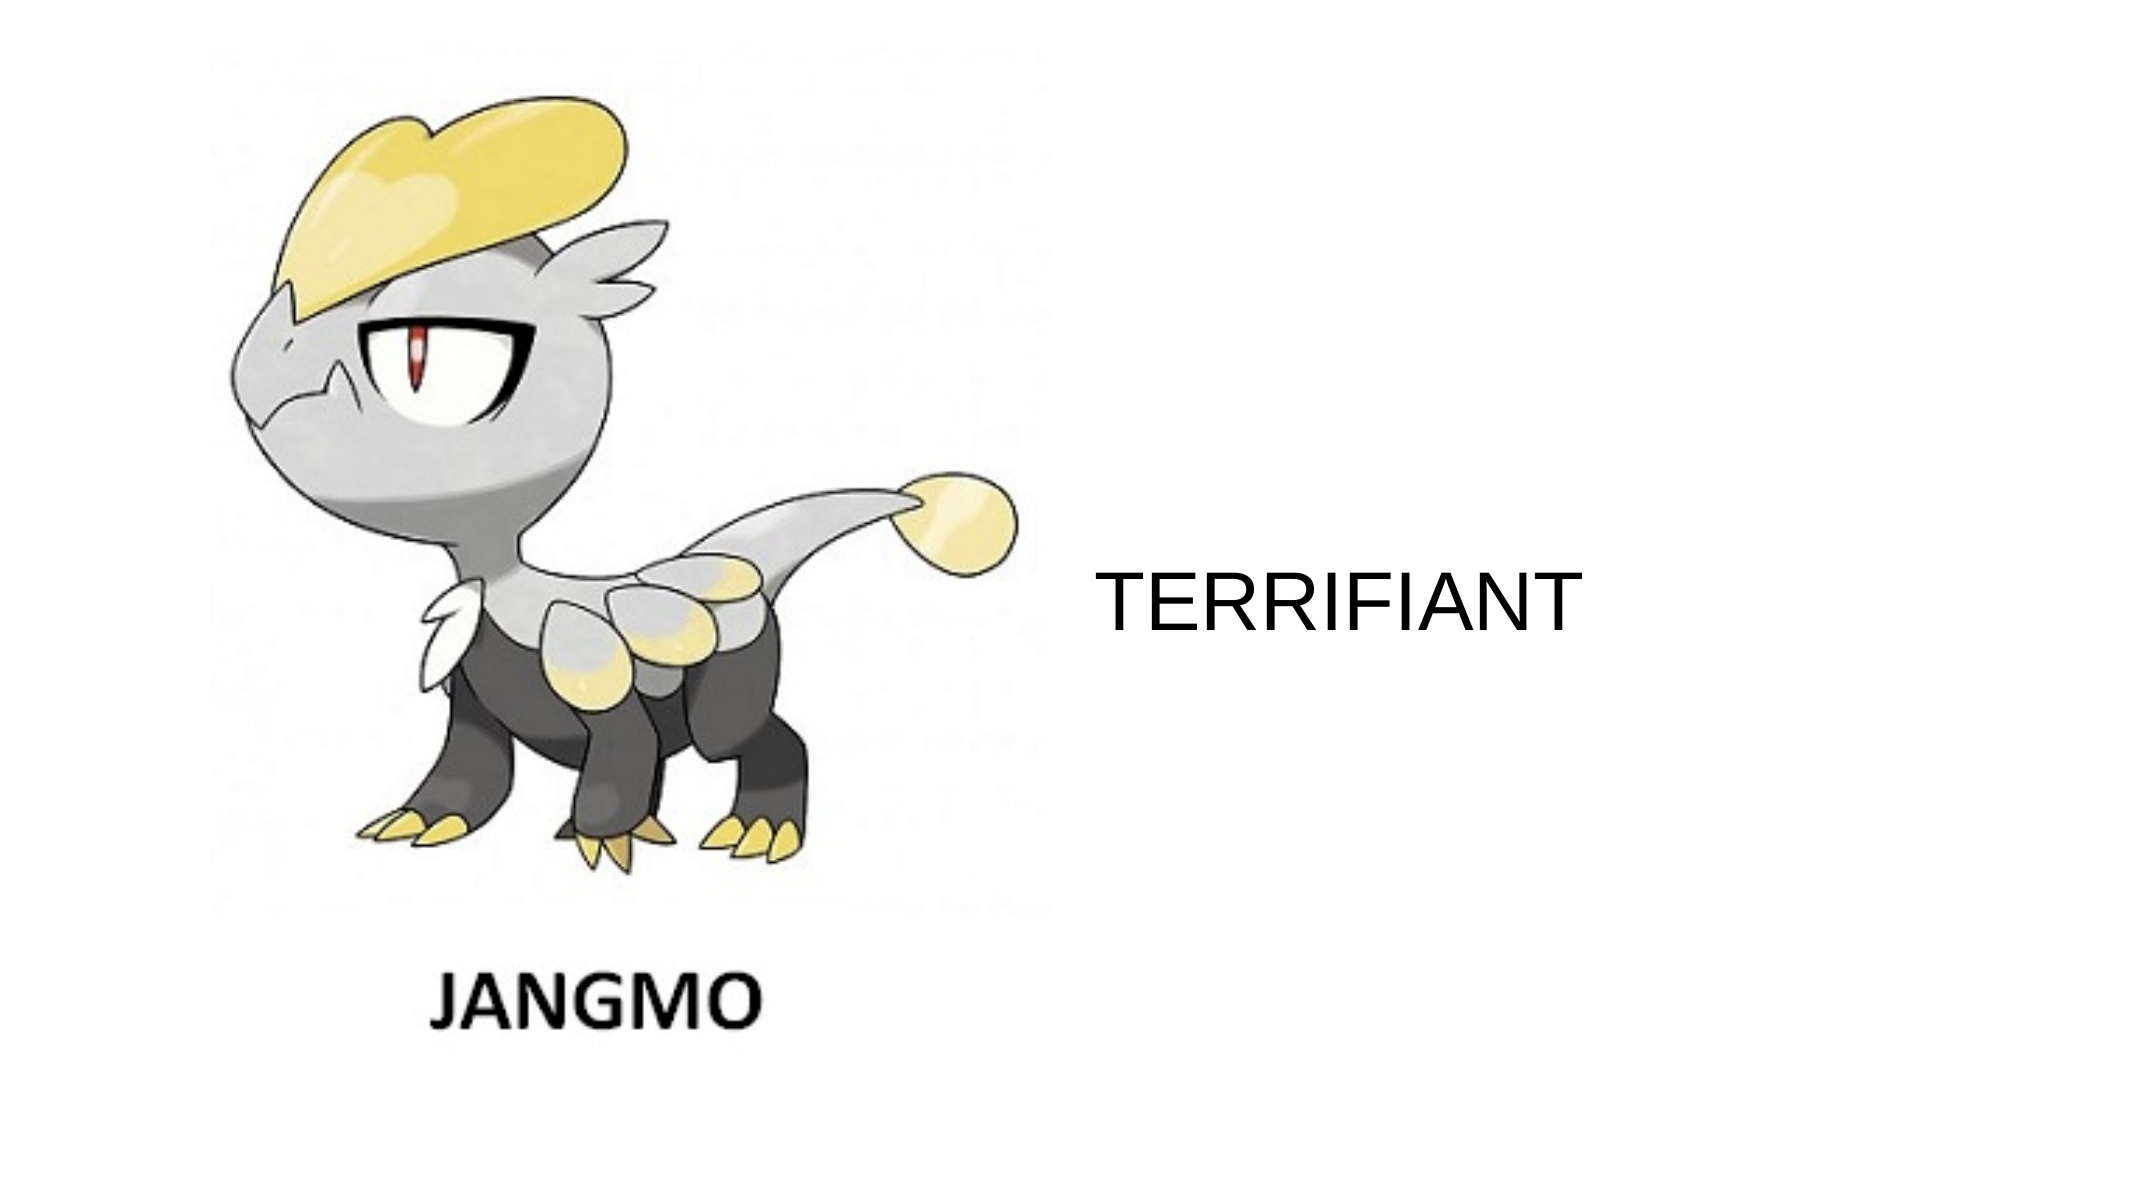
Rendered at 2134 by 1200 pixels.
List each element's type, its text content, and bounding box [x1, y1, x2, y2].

text_box TERRIFIANT [1079, 539, 1860, 655]
picture [209, 44, 1050, 1170]
